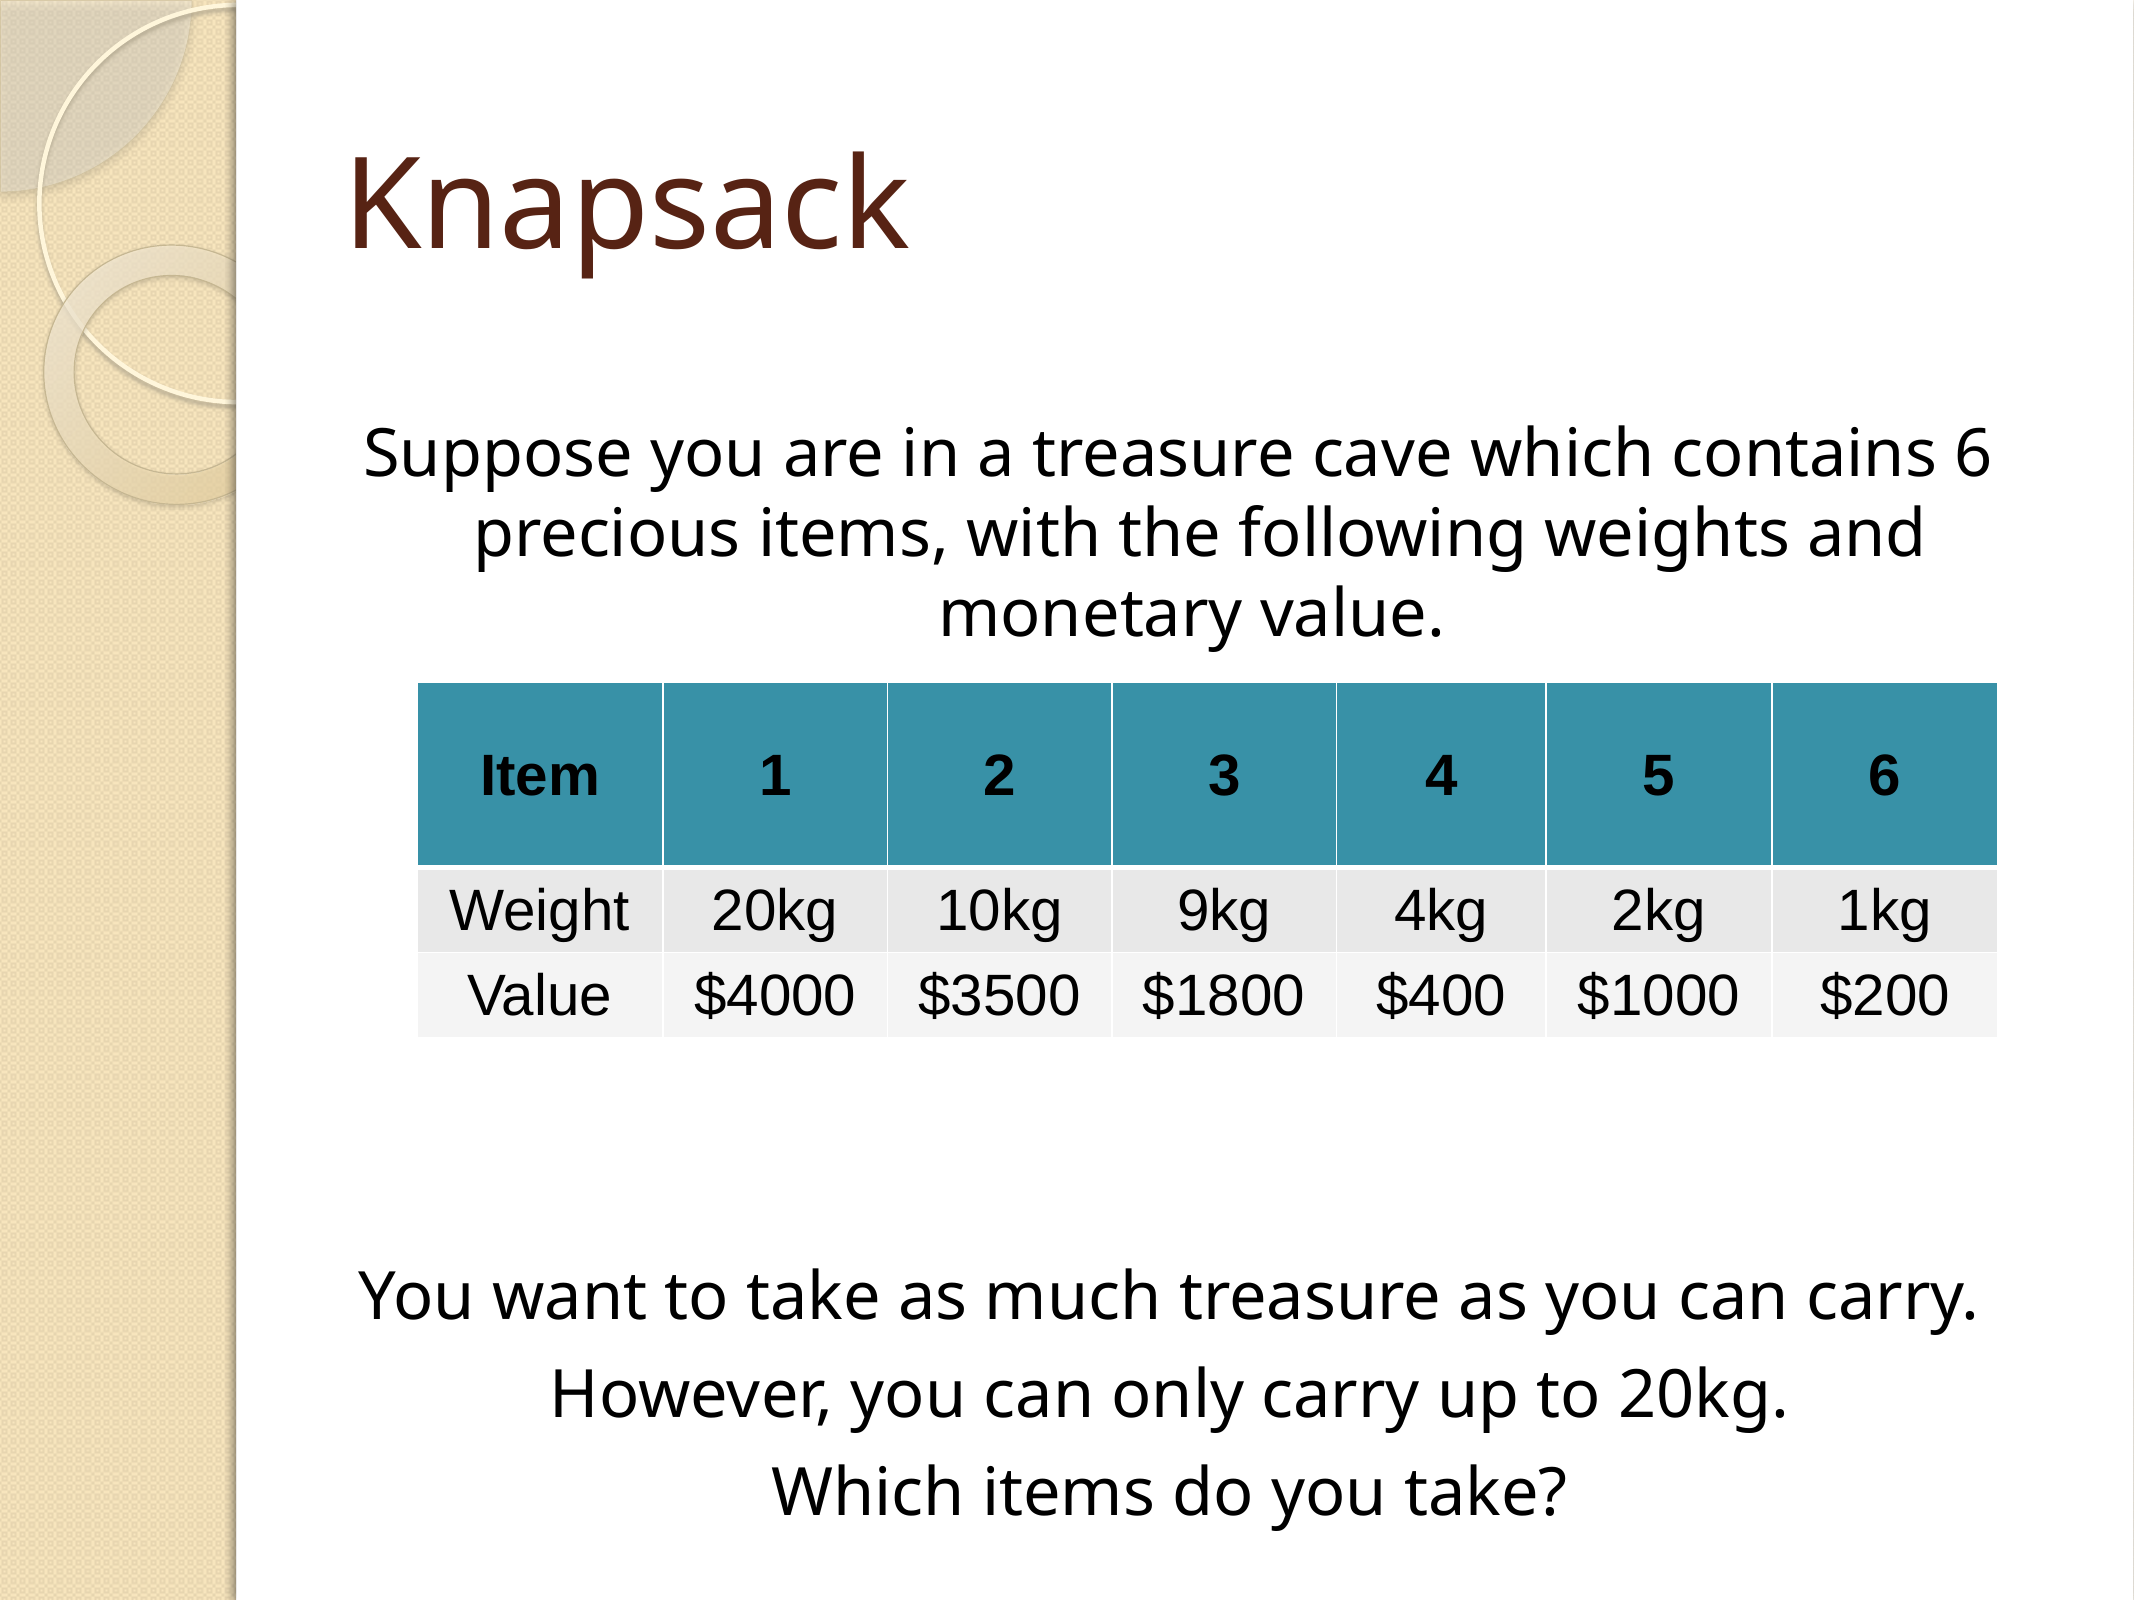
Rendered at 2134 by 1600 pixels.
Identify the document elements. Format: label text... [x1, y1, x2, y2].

table_cell $3500 [888, 953, 1111, 1037]
table_cell $400 [1337, 953, 1545, 1037]
table_cell $1000 [1547, 953, 1771, 1037]
table_cell Weight [418, 870, 662, 952]
table_header 3 [1113, 683, 1336, 865]
table_header 5 [1547, 683, 1771, 865]
table_header 4 [1337, 683, 1545, 865]
table_header 1 [664, 683, 887, 865]
table_cell 20kg [664, 870, 887, 952]
title Knapsack [334, 64, 2085, 331]
table_cell $200 [1773, 953, 1997, 1037]
table_cell $1800 [1113, 953, 1336, 1037]
table_cell 10kg [888, 870, 1111, 952]
table_cell Value [418, 953, 662, 1037]
table_header 2 [888, 683, 1111, 865]
table_cell 2kg [1547, 870, 1771, 952]
table_cell $4000 [664, 953, 887, 1037]
table_cell 1kg [1773, 870, 1997, 952]
table_cell 9kg [1113, 870, 1336, 952]
table_cell 4kg [1337, 870, 1545, 952]
table_header Item [418, 683, 662, 865]
table_header 6 [1773, 683, 1997, 865]
list Suppose you are in a treasure cave which contains 6 precious items, with the following weights and monetary value. You want to take as much treasure as you can carry. However, you can only carry up to 20kg. Which items do you take? [263, 401, 2095, 1497]
